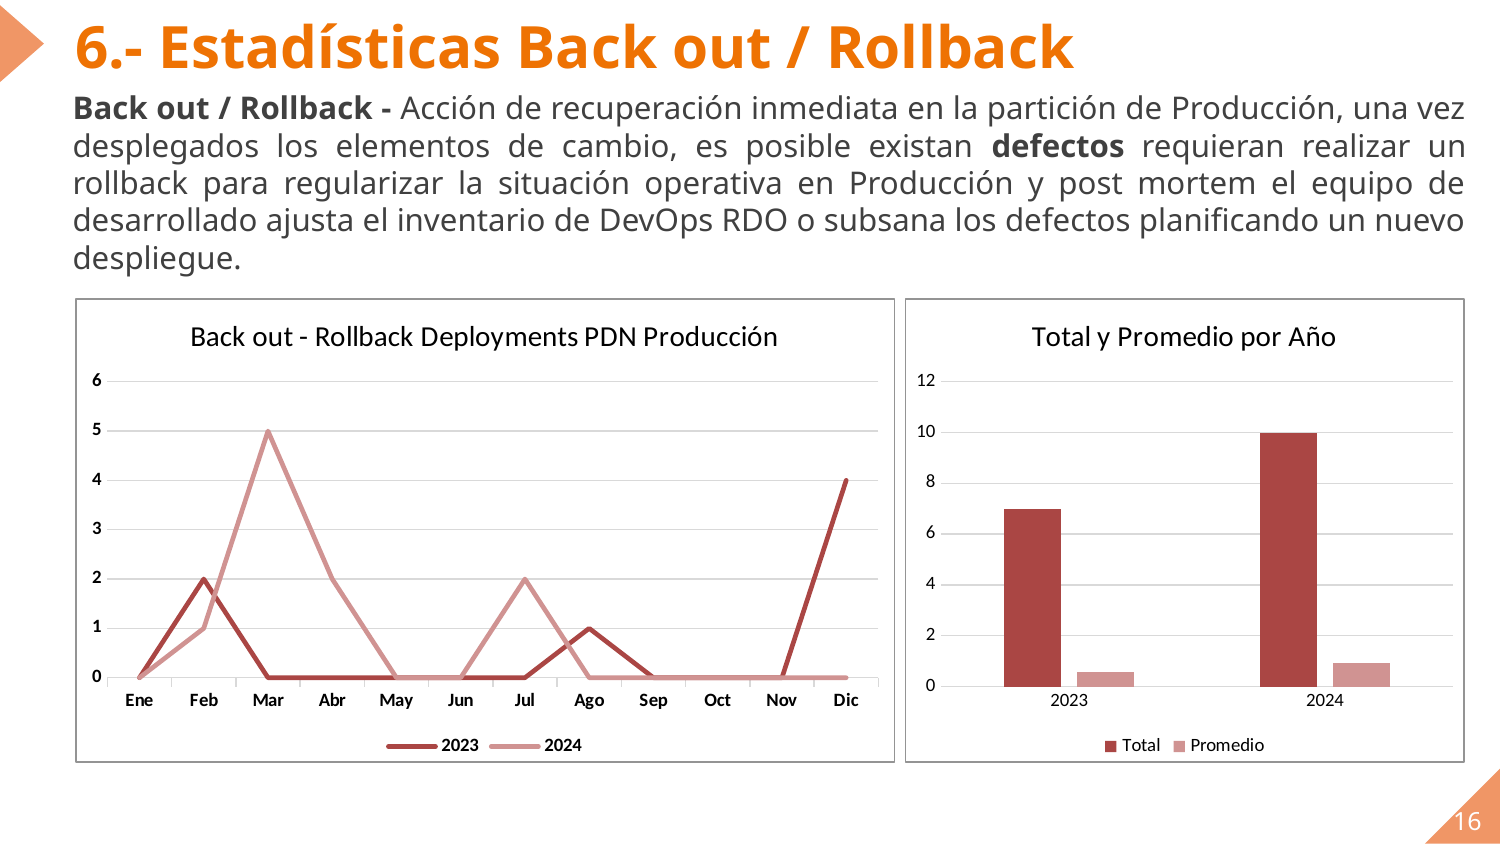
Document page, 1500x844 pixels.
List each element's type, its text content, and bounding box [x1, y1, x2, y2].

chart [904, 297, 1465, 763]
text_box Back out / Rollback - Acción de recuperación inmediata en la partición de Producción, una vez desplegados los elementos de cambio, es posible existan defectos requieran realizar un rollback para regularizar la situación operativa en Producción y post mortem el equipo de desarrollado ajusta el inventario de DevOps RDO o subsana los defectos planificando un nuevo despliegue. [57, 80, 1482, 284]
chart [74, 297, 896, 763]
title 6.- Estadísticas Back out / Rollback [75, 23, 1297, 80]
slide_number 16 [1406, 762, 1482, 840]
